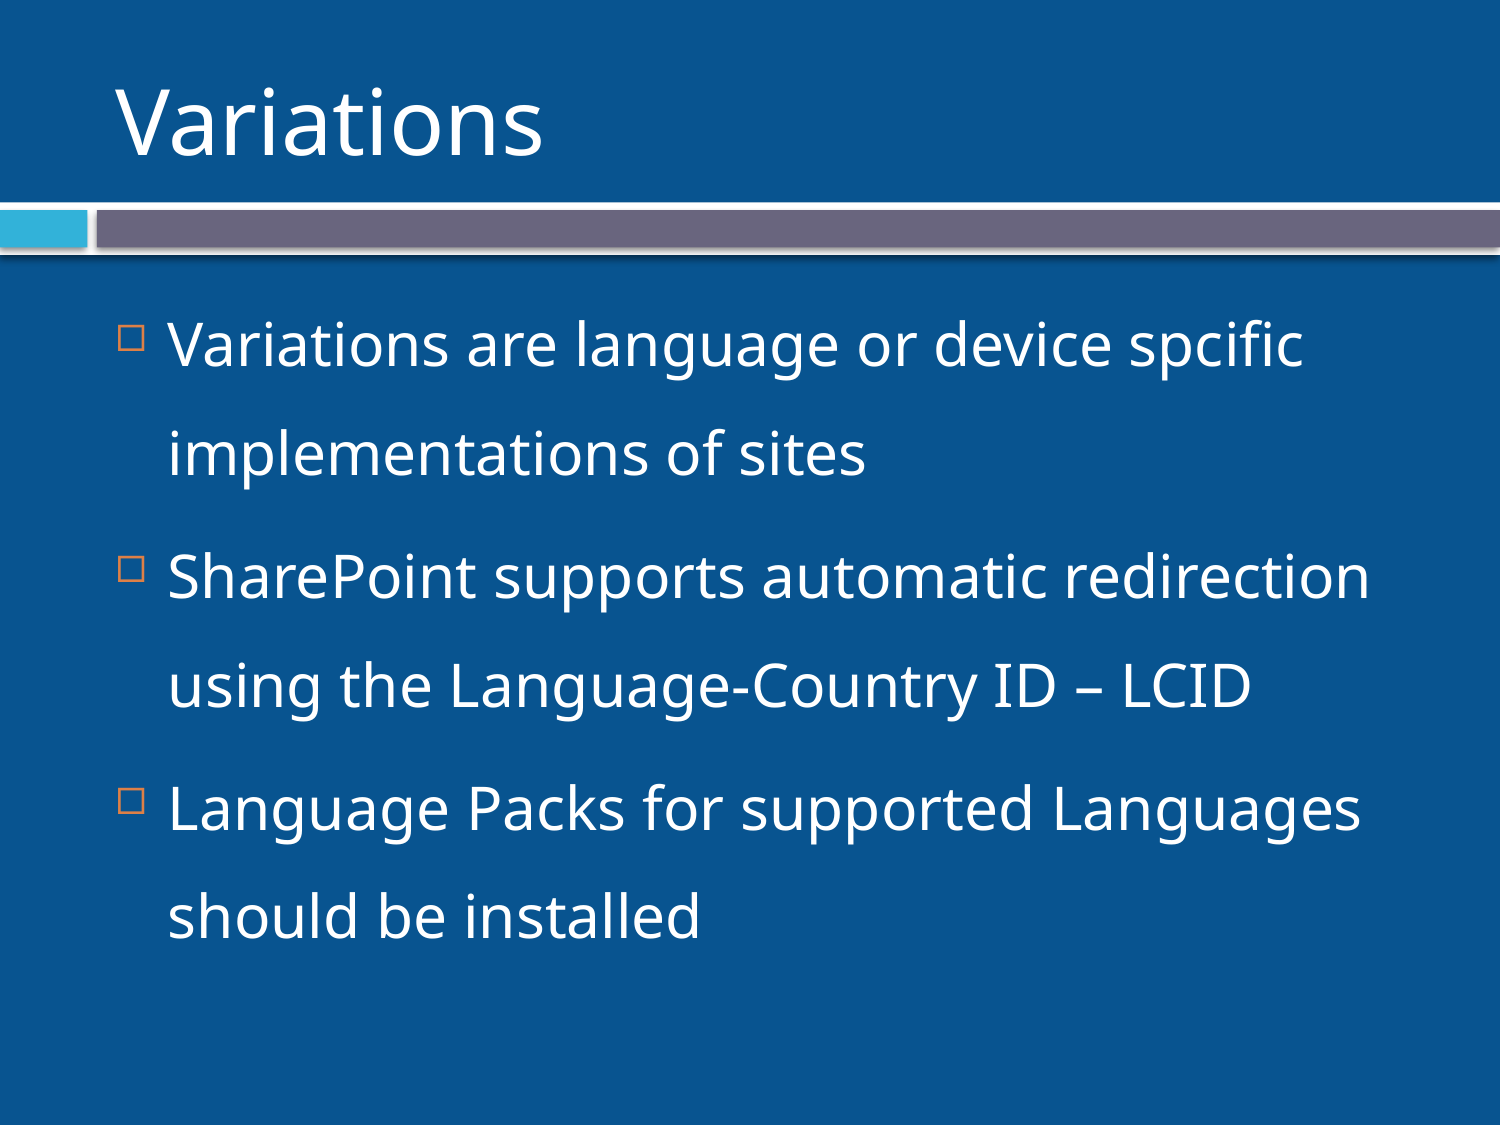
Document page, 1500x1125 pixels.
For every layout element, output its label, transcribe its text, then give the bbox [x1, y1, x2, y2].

title Variations [100, 37, 1438, 200]
list Variations are language or device spcific implementations of sites SharePoint supports automatic redirection using the Language-Country ID – LCID Language Packs for supported Languages should be installed [100, 262, 1438, 1000]
